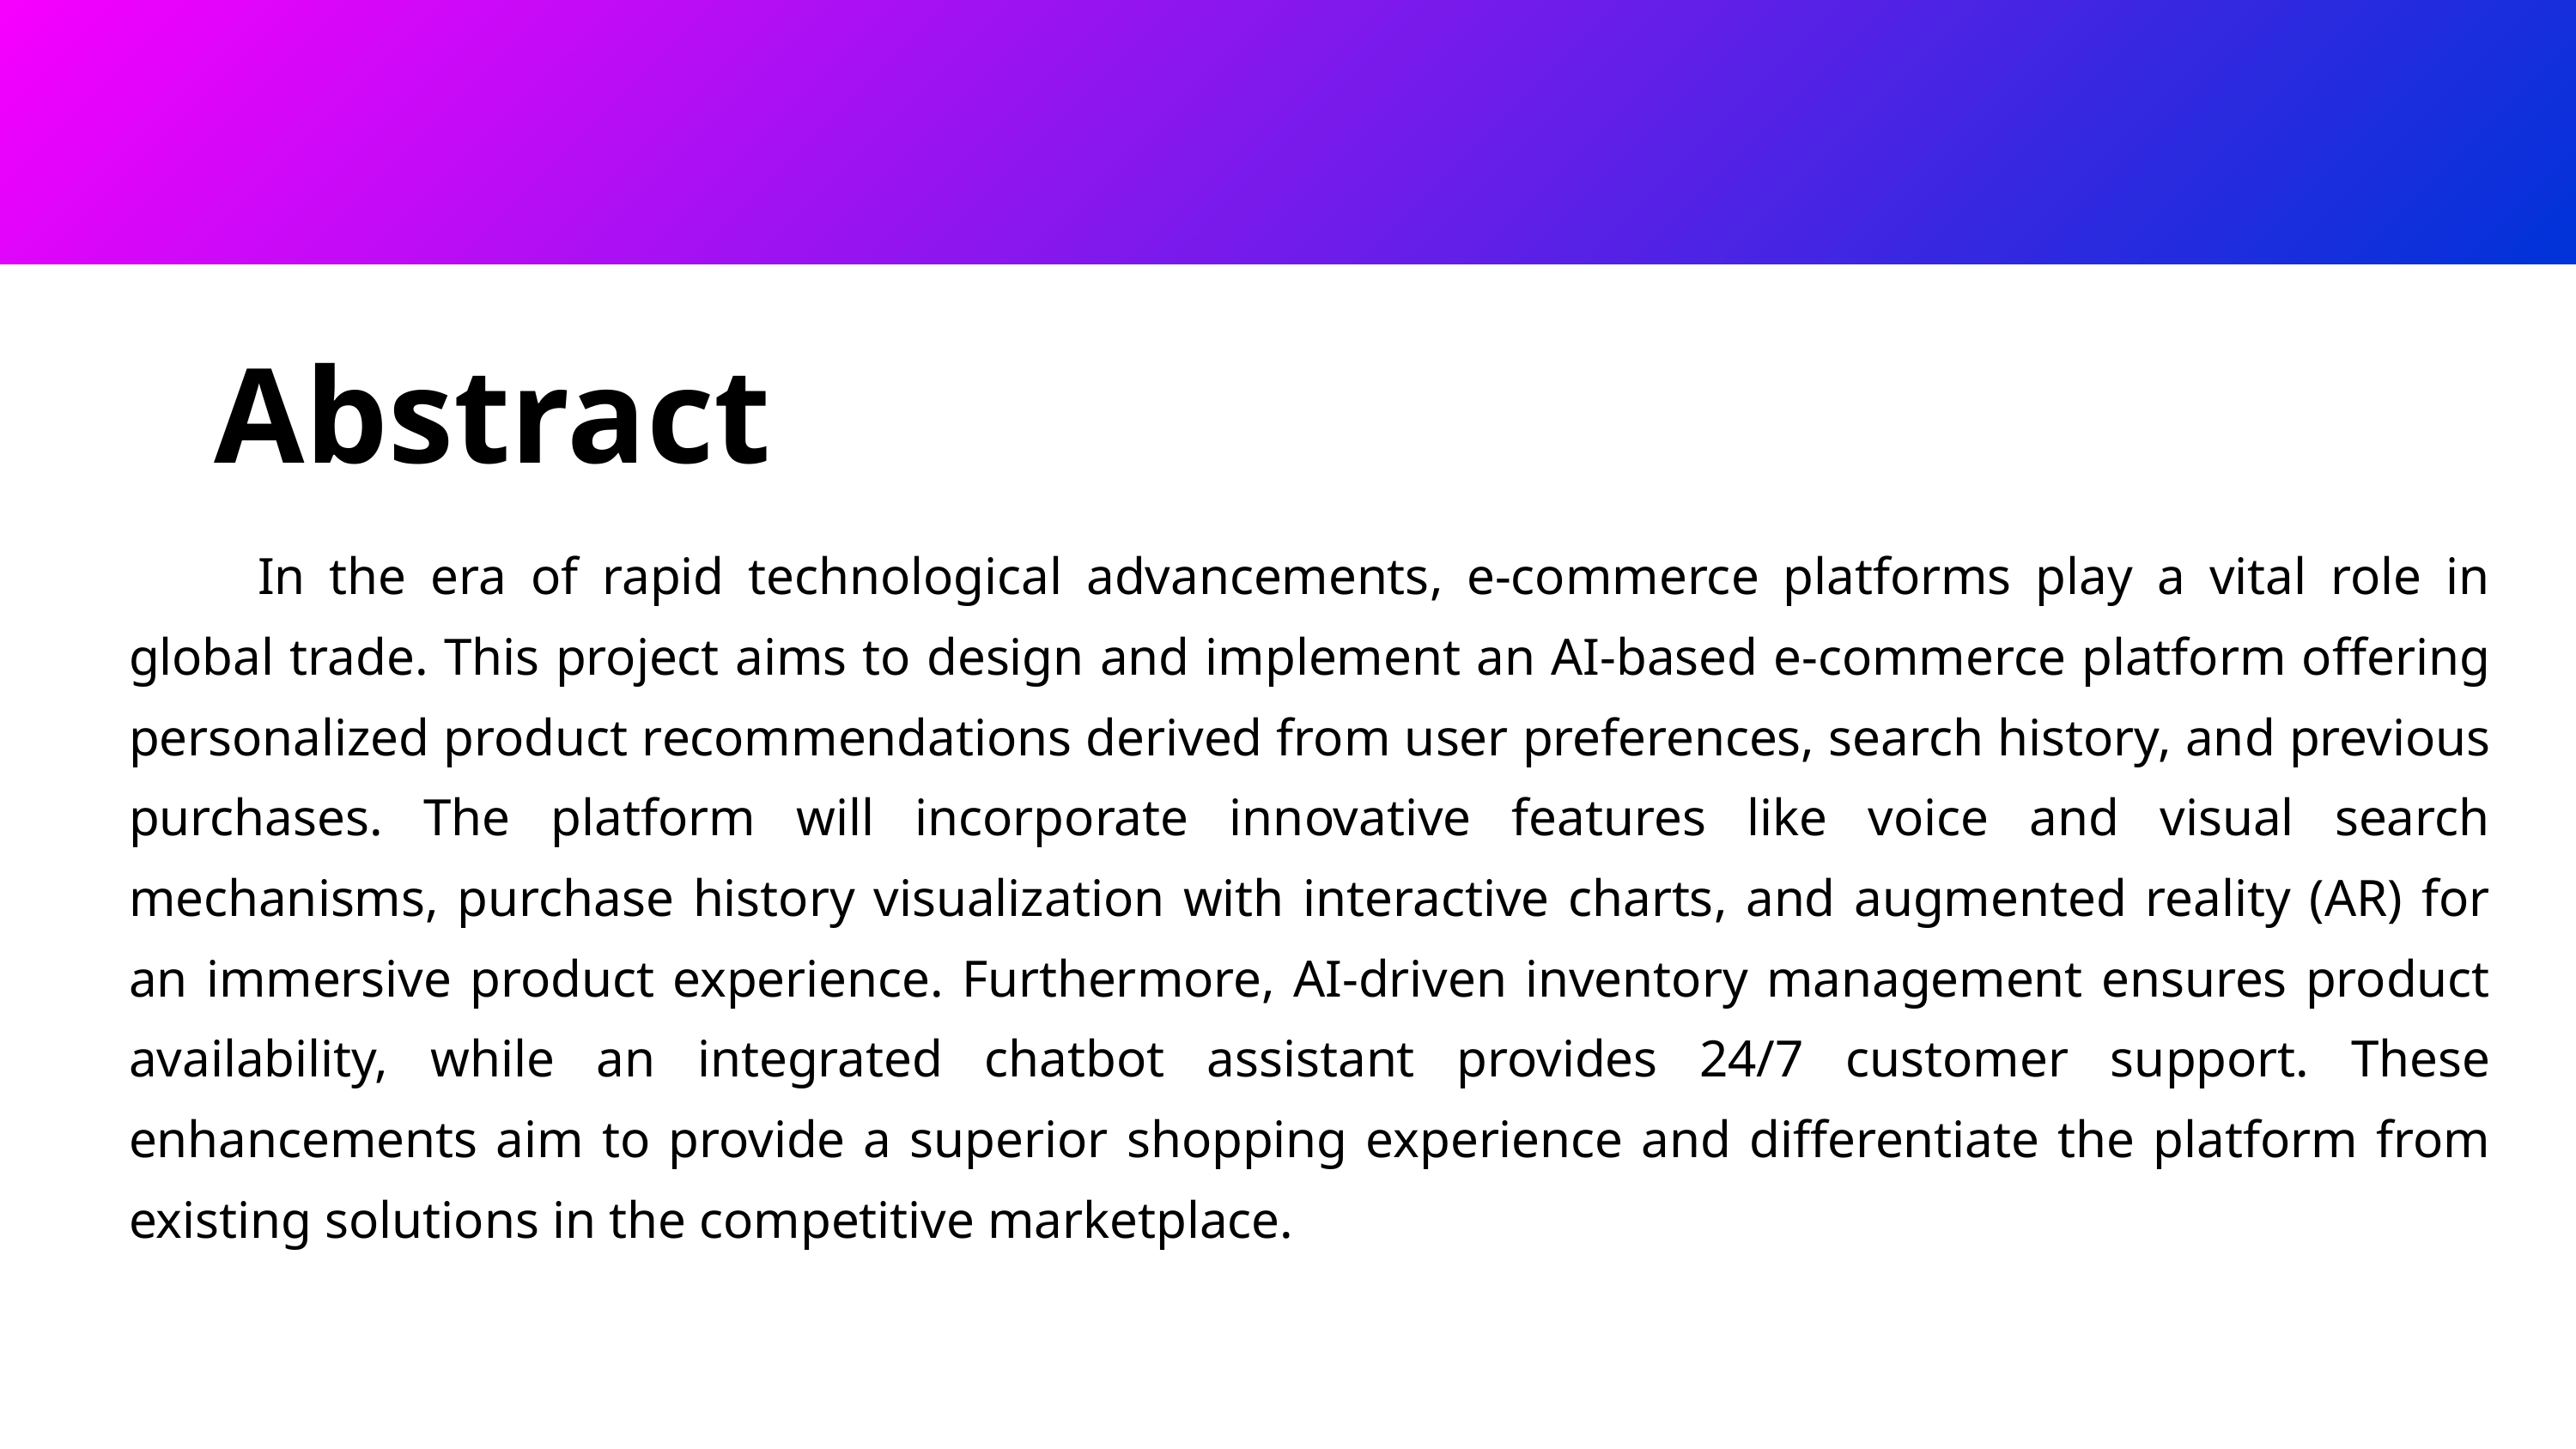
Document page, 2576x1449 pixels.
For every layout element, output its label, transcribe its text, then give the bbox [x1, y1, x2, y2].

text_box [0, 0, 2576, 264]
text_box In the era of rapid technological advancements, e-commerce platforms play a vital role in global trade. This project aims to design and implement an AI-based e-commerce platform offering personalized product recommendations derived from user preferences, search history, and previous purchases. The platform will incorporate innovative features like voice and visual search mechanisms, purchase history visualization with interactive charts, and augmented reality (AR) for an immersive product experience. Furthermore, AI-driven inventory management ensures product availability, while an integrated chatbot assistant provides 24/7 customer support. These enhancements aim to provide a superior shopping experience and differentiate the platform from existing solutions in the competitive marketplace. [129, 524, 2490, 1249]
text_box Abstract [214, 306, 1398, 490]
